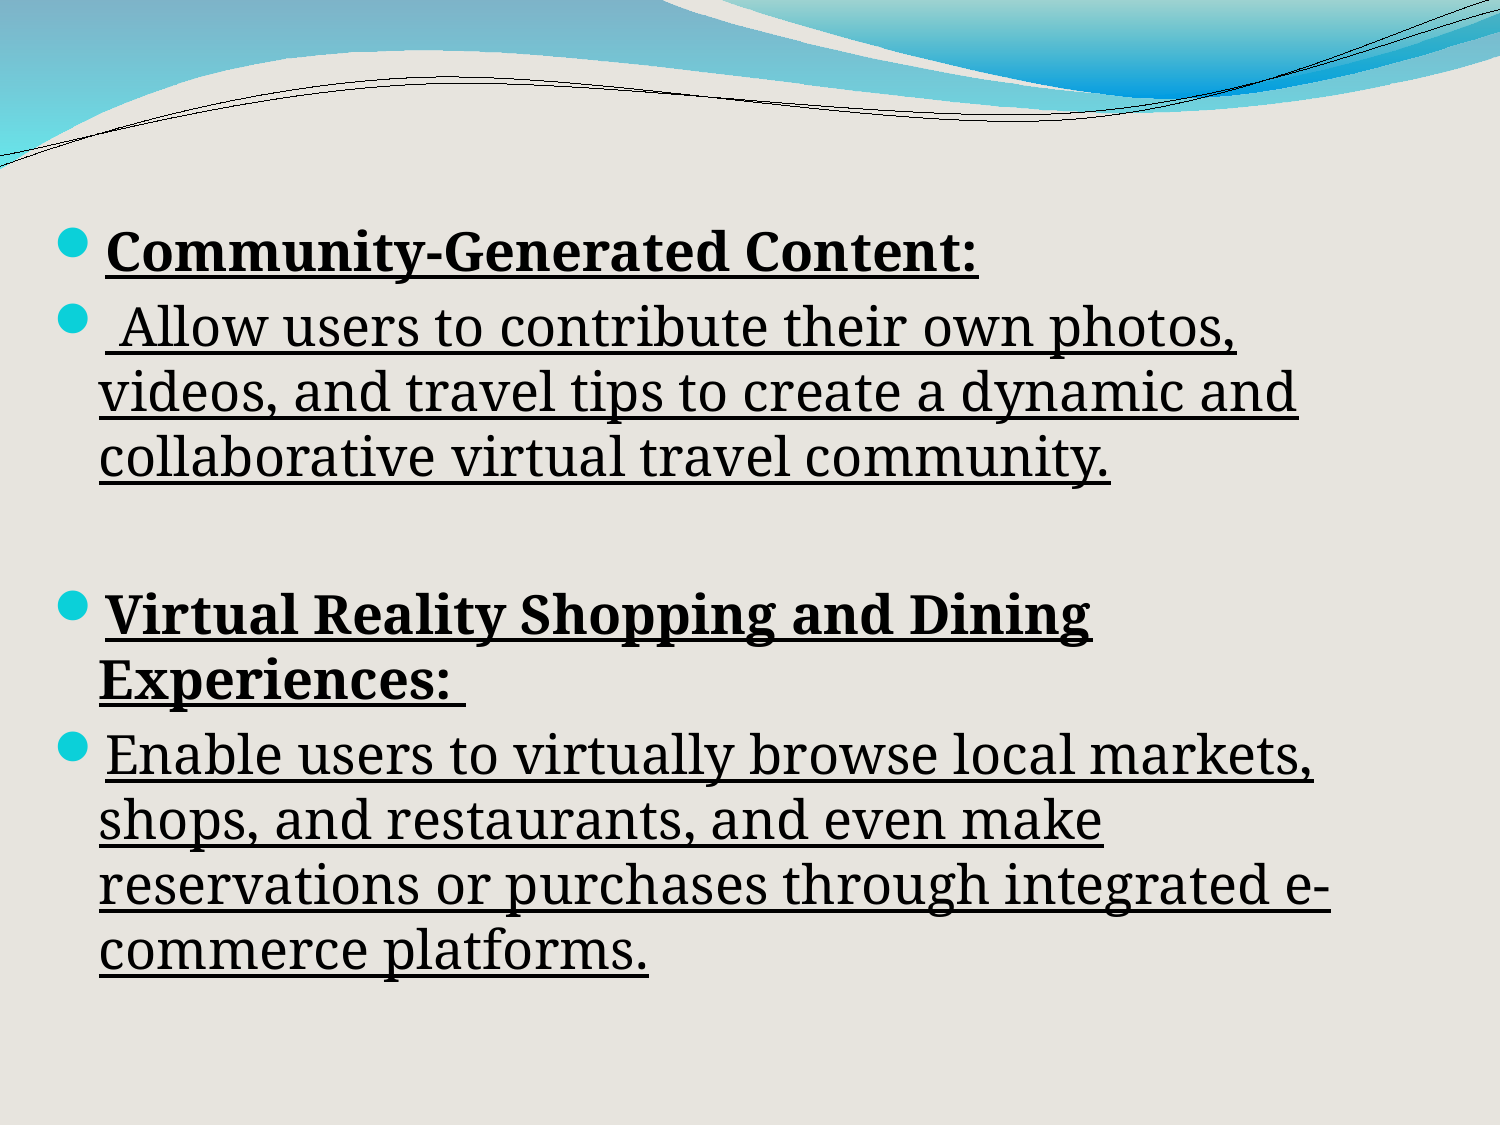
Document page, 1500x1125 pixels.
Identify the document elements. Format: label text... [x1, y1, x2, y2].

list Community-Generated Content: Allow users to contribute their own photos, videos, and travel tips to create a dynamic and collaborative virtual travel community. Virtual Reality Shopping and Dining Experiences: Enable users to virtually browse local markets, shops, and restaurants, and even make reservations or purchases through integrated e-commerce platforms. [38, 133, 1389, 1064]
